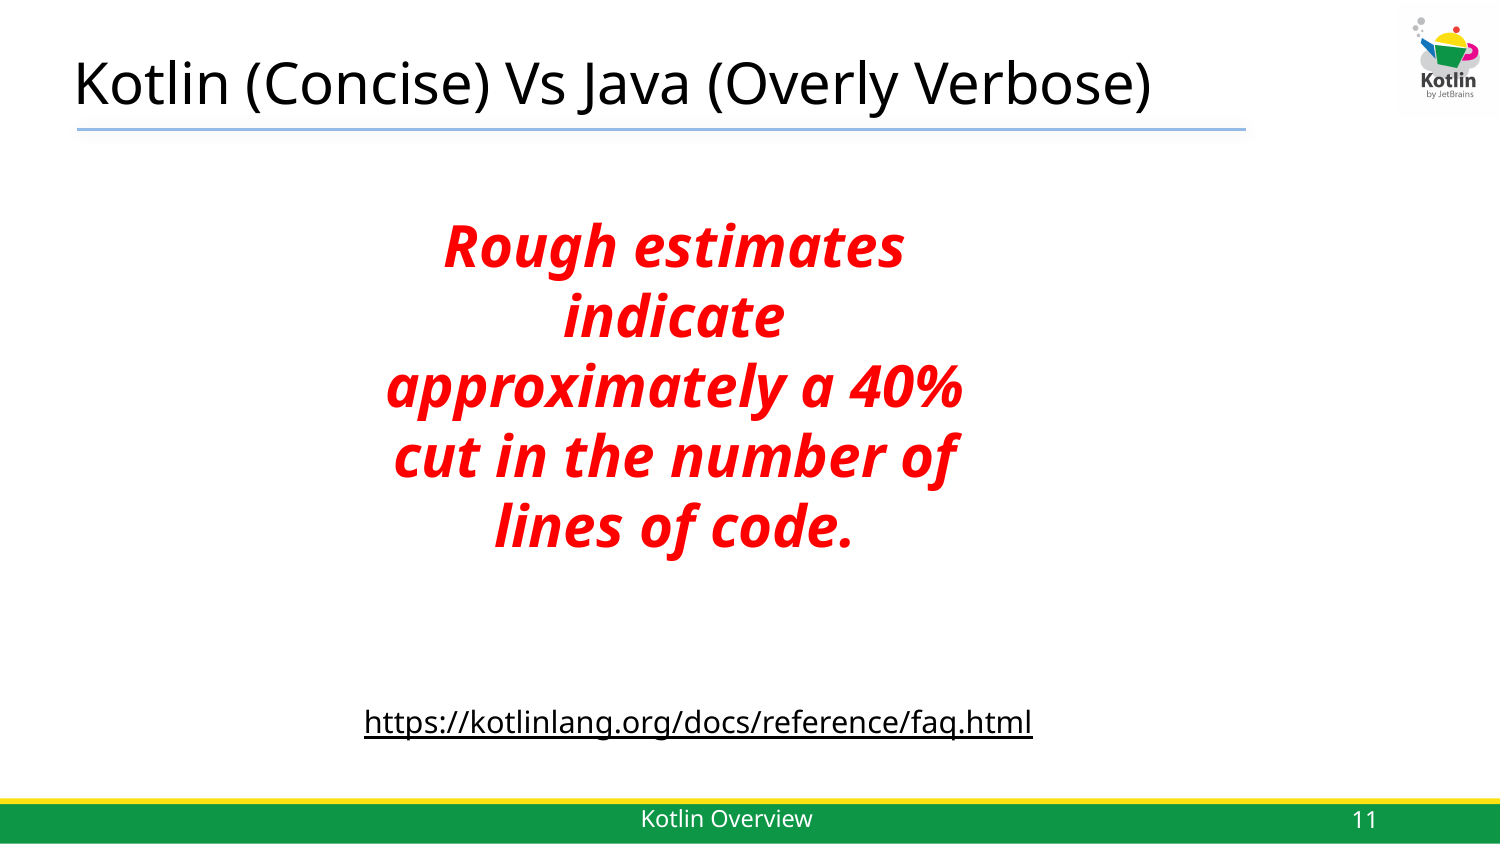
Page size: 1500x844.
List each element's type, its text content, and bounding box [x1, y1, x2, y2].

picture [1398, 2, 1500, 118]
title Kotlin (Concise) Vs Java (Overly Verbose) [64, 0, 1341, 126]
text_box Rough estimates indicate approximately a 40% cut in the number of lines of code. [366, 201, 984, 567]
footer Kotlin Overview [527, 802, 927, 843]
slide_number 11 [1074, 799, 1388, 844]
text_box https://kotlinlang.org/docs/reference/faq.html [239, 695, 1166, 753]
